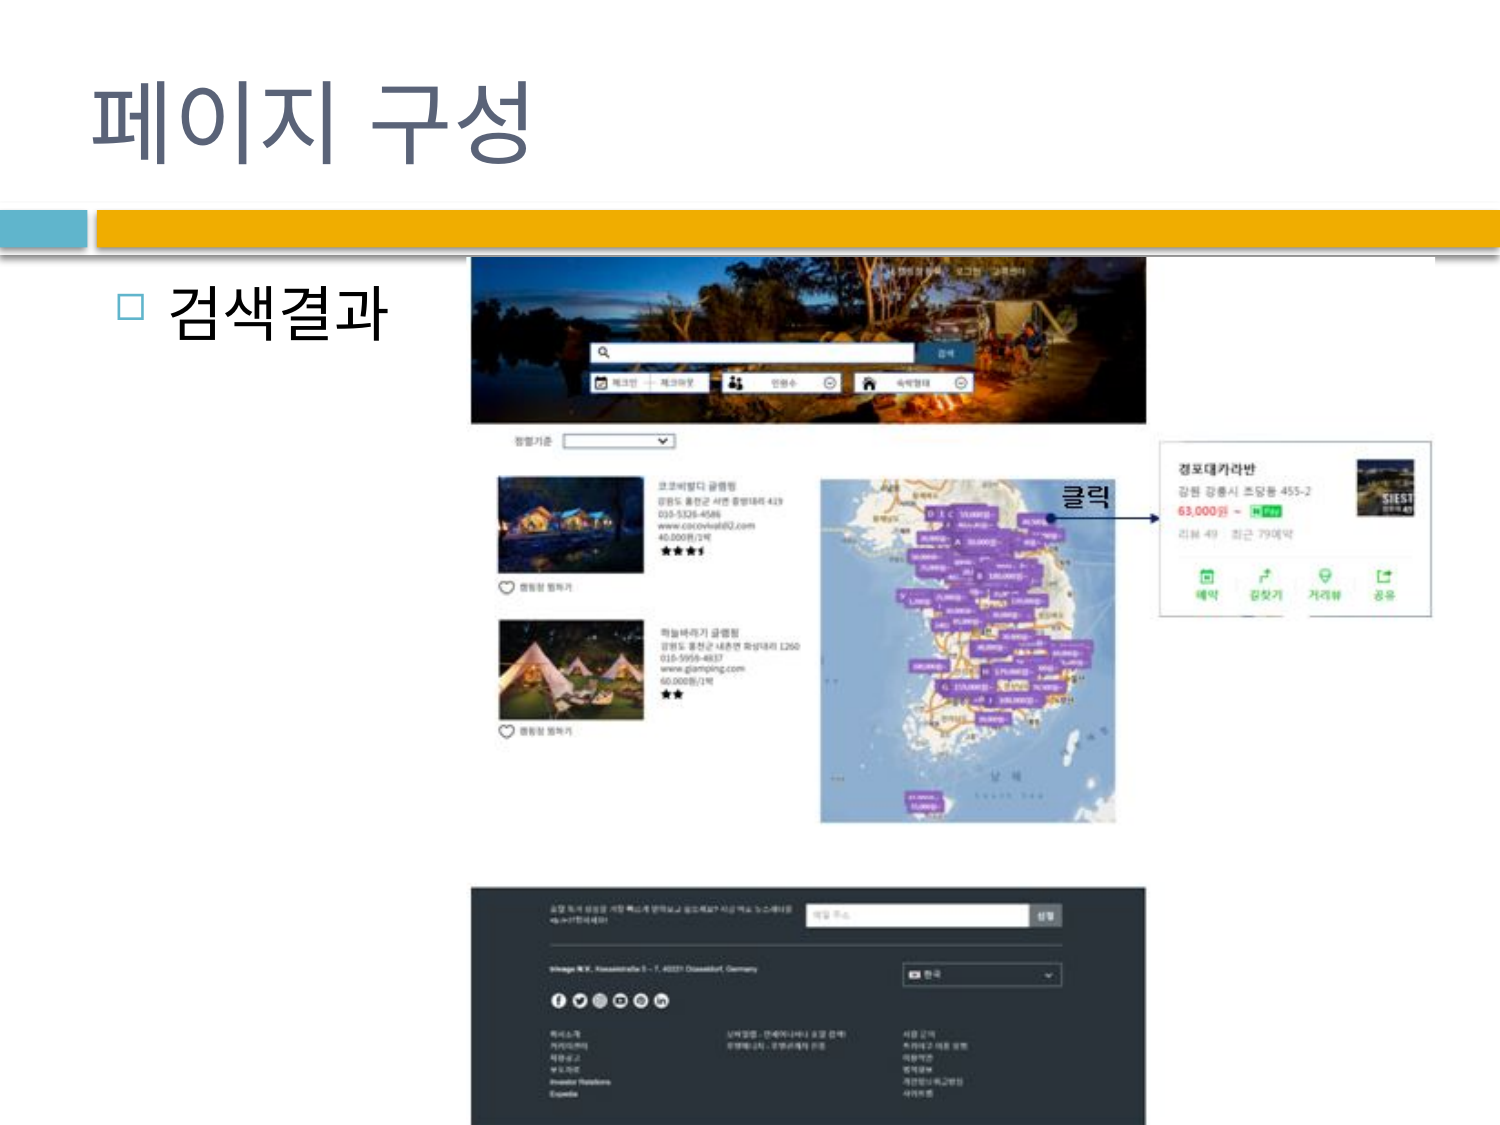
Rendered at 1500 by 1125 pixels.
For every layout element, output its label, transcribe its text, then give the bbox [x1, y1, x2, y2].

text_box 검색결과 [1441, 268, 1450, 374]
picture [466, 256, 1436, 1125]
title 페이지 구성 [75, 45, 1425, 197]
text_box 검색결과 [99, 268, 460, 374]
list [75, 243, 1425, 1005]
